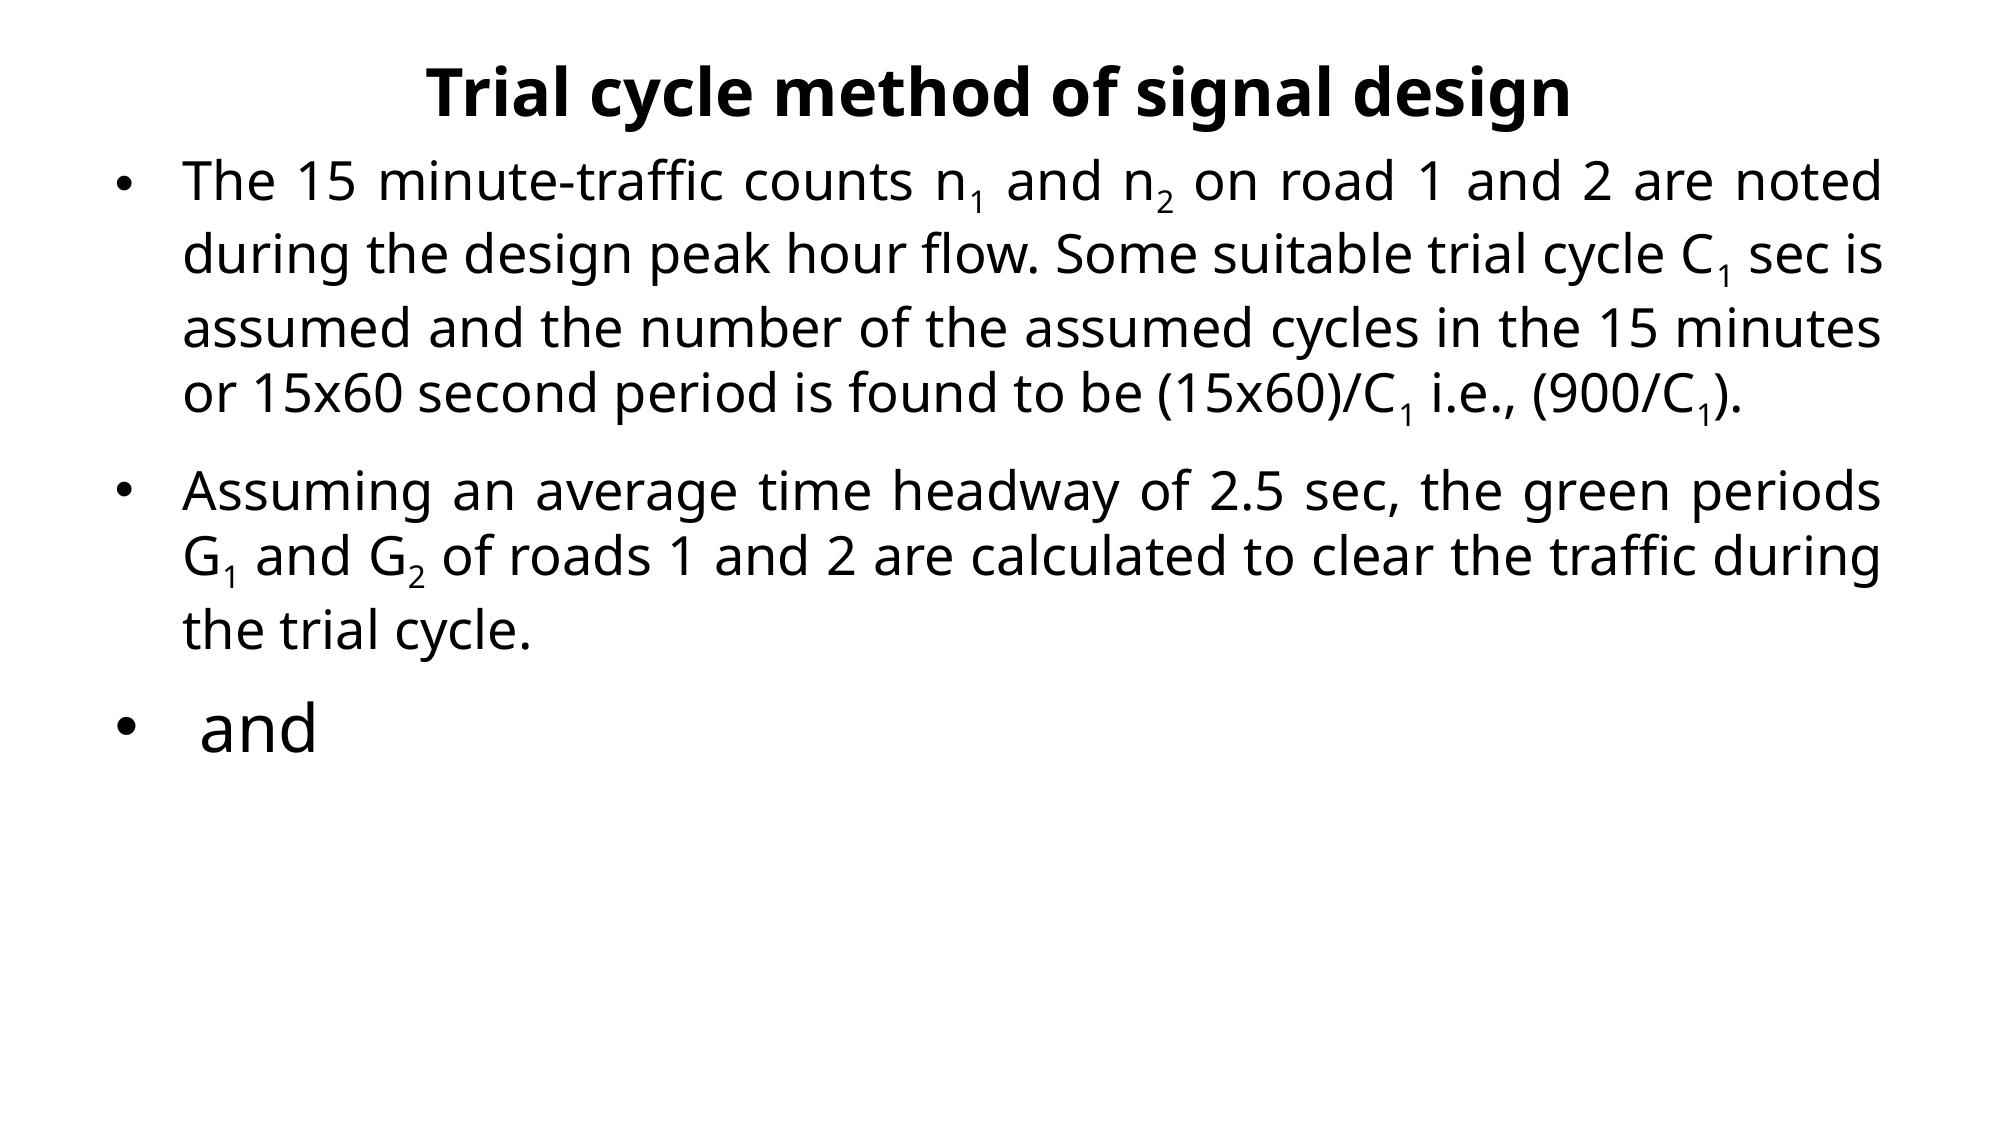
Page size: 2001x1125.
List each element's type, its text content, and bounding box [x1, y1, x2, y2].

title Trial cycle method of signal design [99, 40, 1900, 139]
